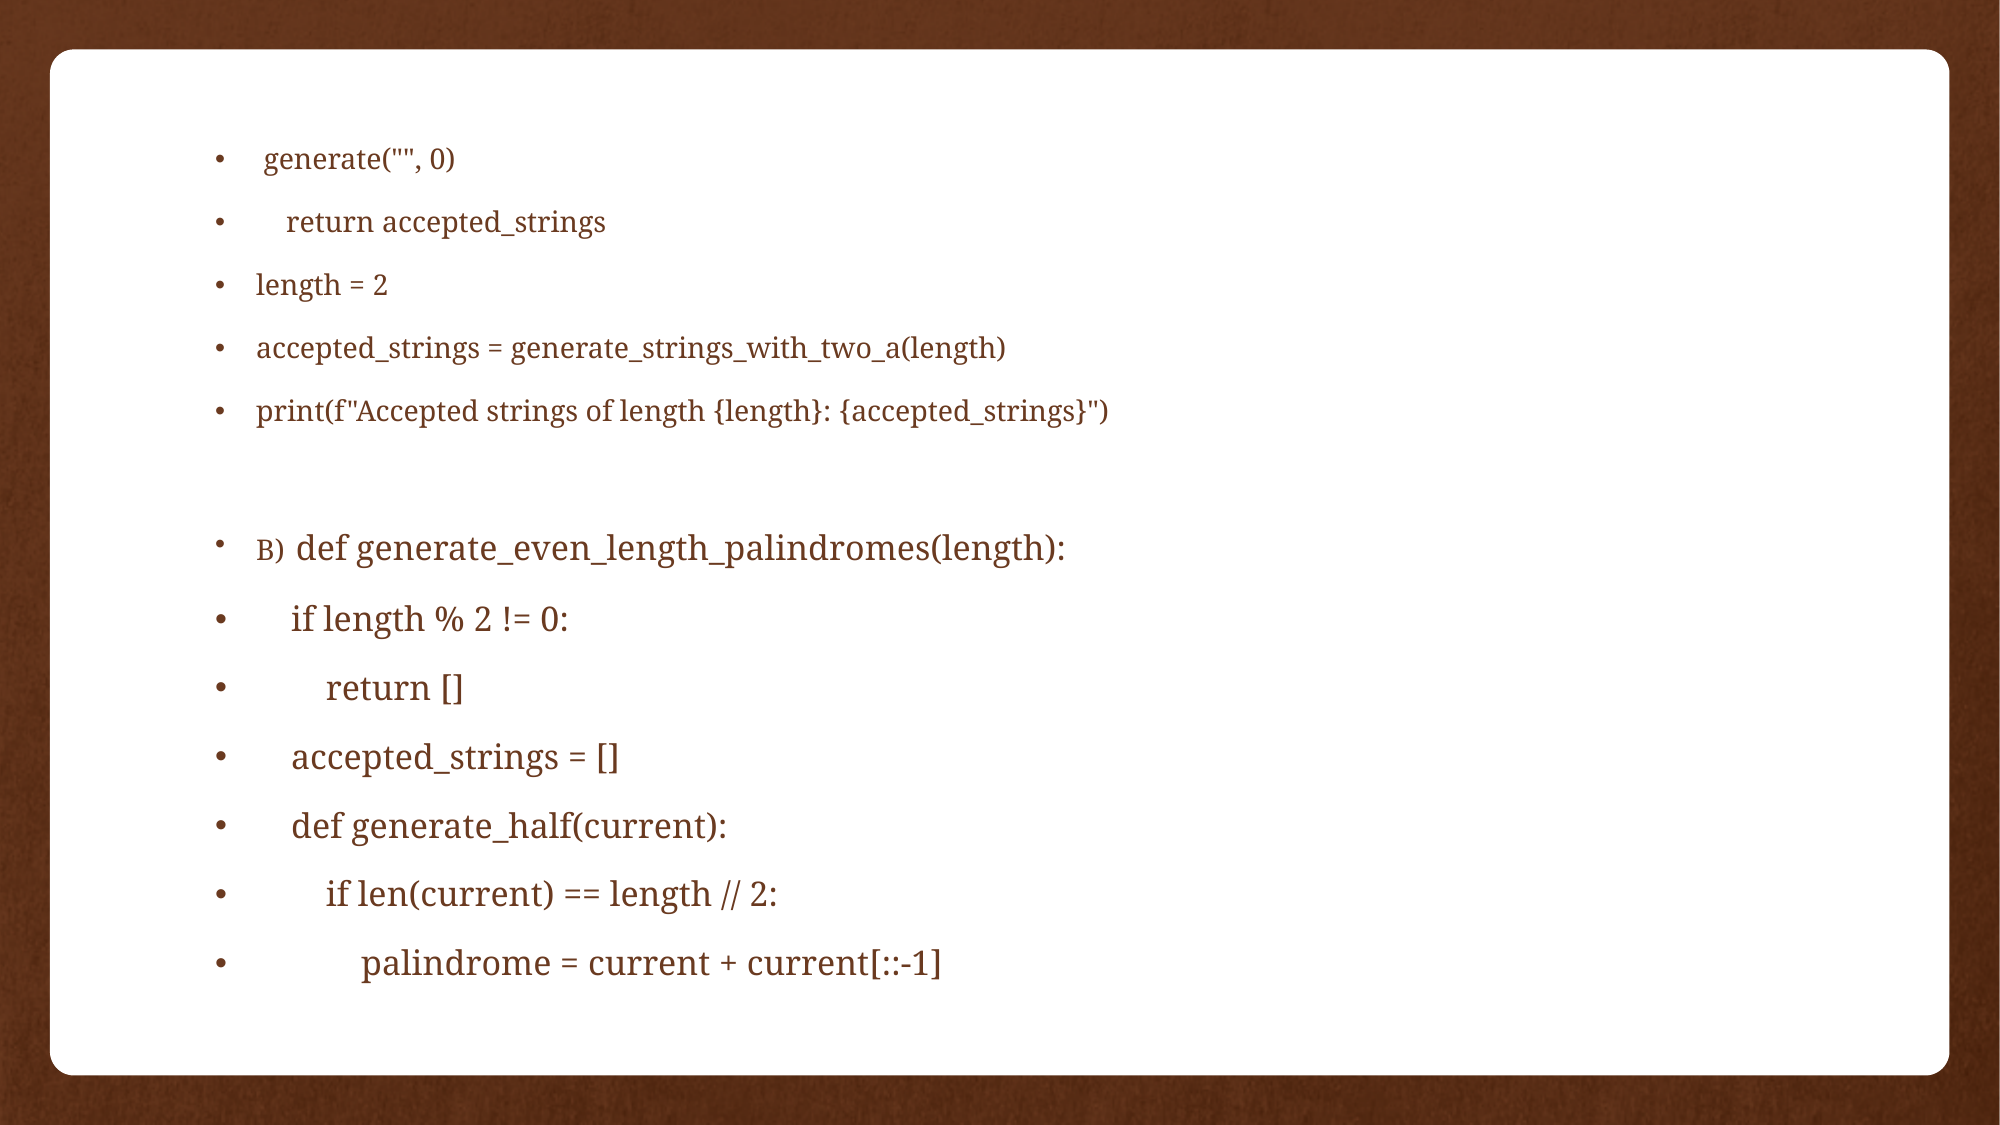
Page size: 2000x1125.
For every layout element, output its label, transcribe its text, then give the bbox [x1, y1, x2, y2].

list generate("", 0) return accepted_strings length = 2 accepted_strings = generate_strings_with_two_a(length) print(f"Accepted strings of length {length}: {accepted_strings}") B) def generate_even_length_palindromes(length): if length % 2 != 0: return [] accepted_strings = [] def generate_half(current): if len(current) == length // 2: palindrome = current + current[::-1] [199, 137, 1800, 996]
